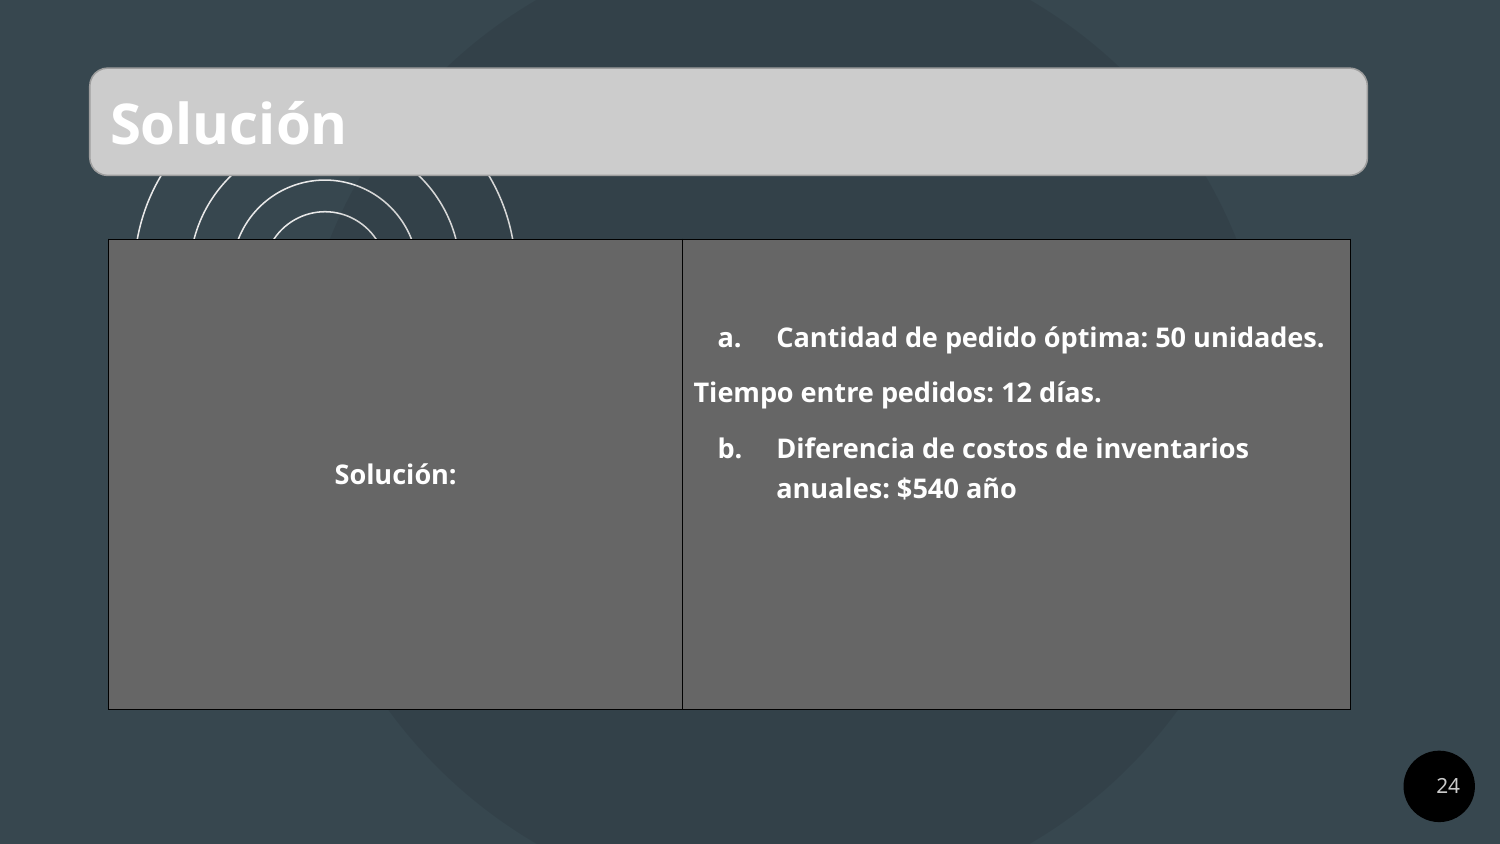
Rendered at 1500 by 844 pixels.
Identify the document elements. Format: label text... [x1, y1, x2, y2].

table_header Cantidad de pedido óptima: 50 unidades. Tiempo entre pedidos: 12 días. Diferencia de costos de inventarios anuales: $540 año [683, 240, 1350, 709]
text_box Solución [89, 68, 1368, 176]
slide_number ‹#› [1403, 750, 1475, 823]
table_header Solución: [109, 240, 682, 709]
